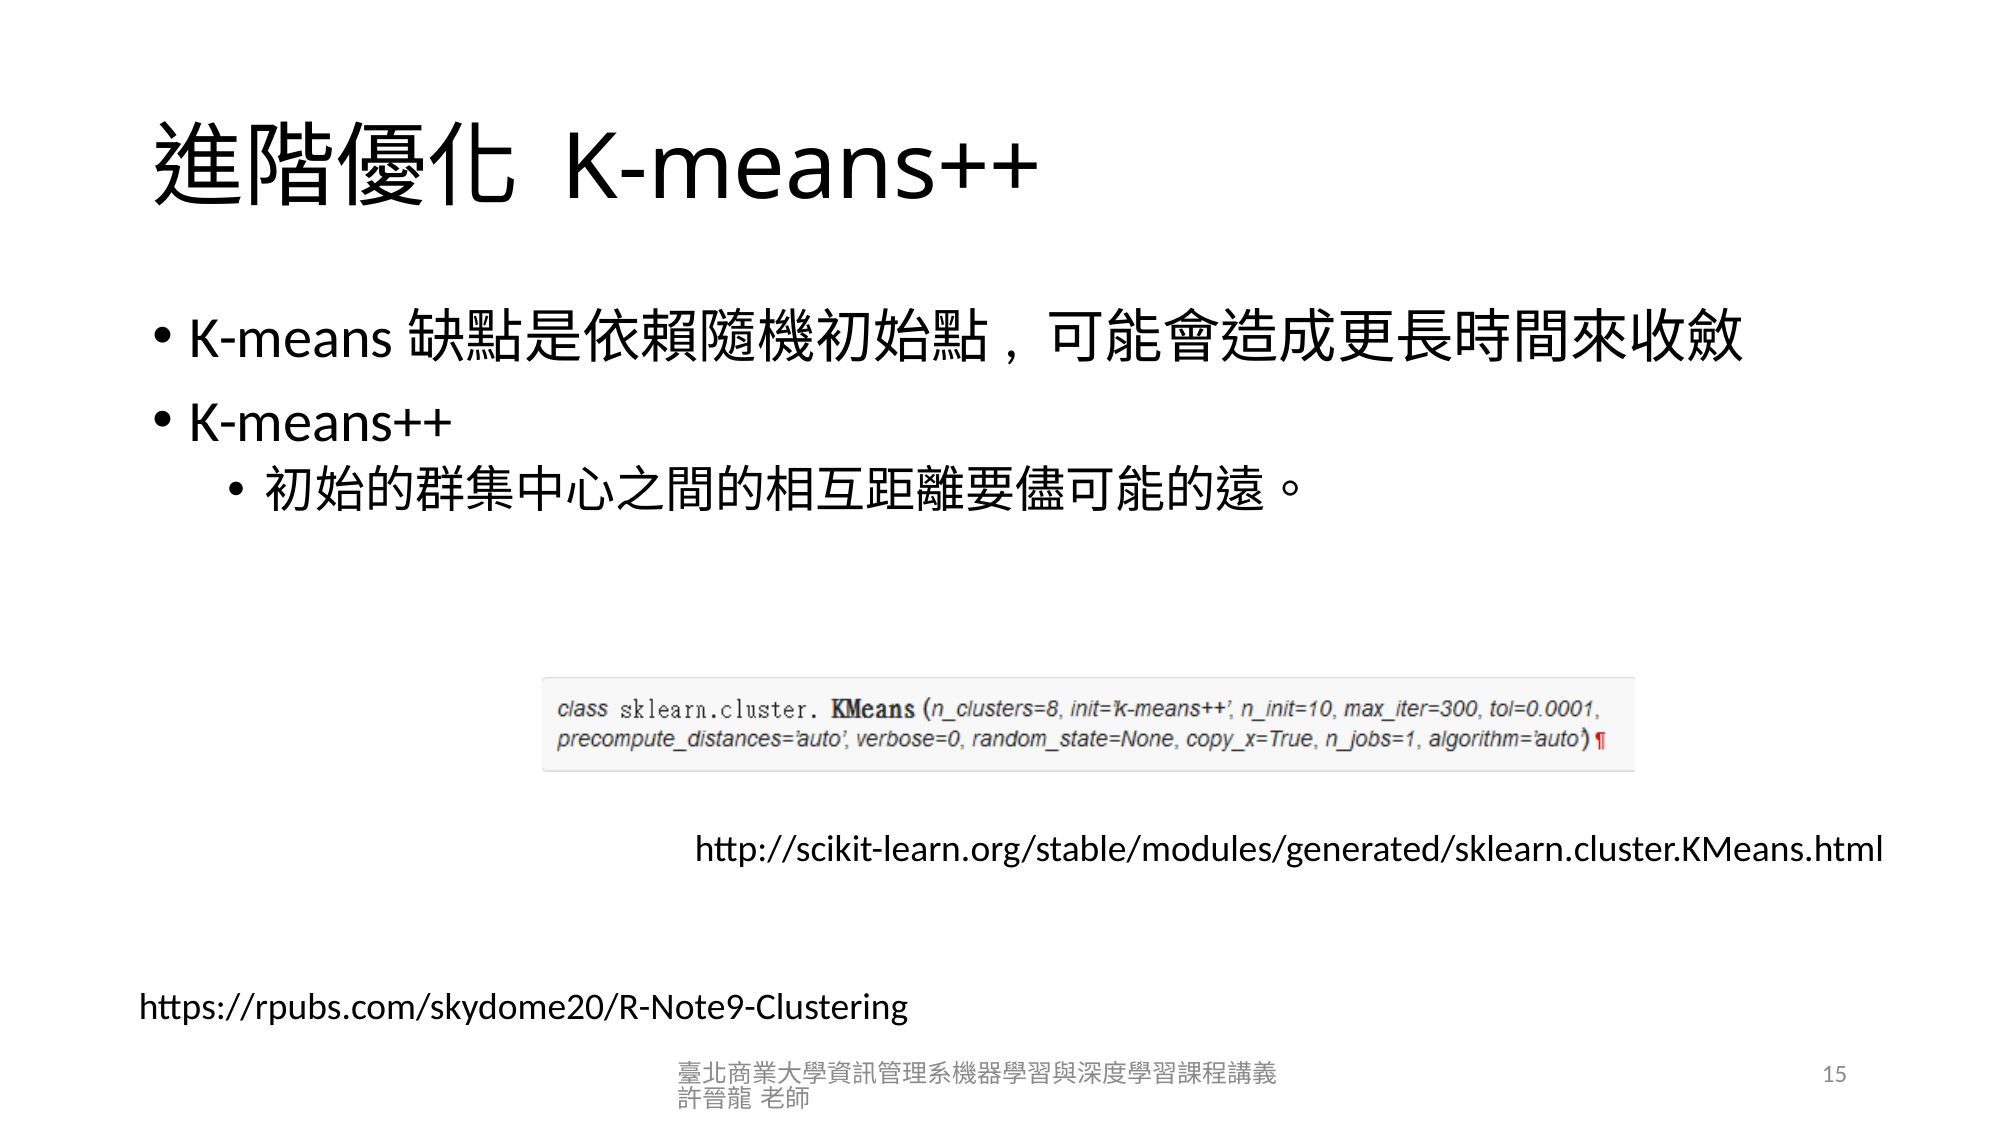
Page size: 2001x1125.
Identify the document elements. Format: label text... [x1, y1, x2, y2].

slide_number 15 [1412, 1042, 1863, 1103]
text_box http://scikit-learn.org/stable/modules/generated/sklearn.cluster.KMeans.html [679, 816, 1983, 877]
picture [542, 677, 1635, 772]
title 進階優化 K-means++ [137, 59, 1863, 278]
footer 臺北商業大學資訊管理系機器學習與深度學習課程講義 許晉龍 老師 [662, 1042, 1338, 1103]
text_box https://rpubs.com/skydome20/R-Note9-Clustering [124, 974, 925, 1035]
list K-means缺點是依賴隨機初始點, 可能會造成更長時間來收斂 K-means++ 初始的群集中心之間的相互距離要儘可能的遠。 [137, 299, 1863, 1014]
